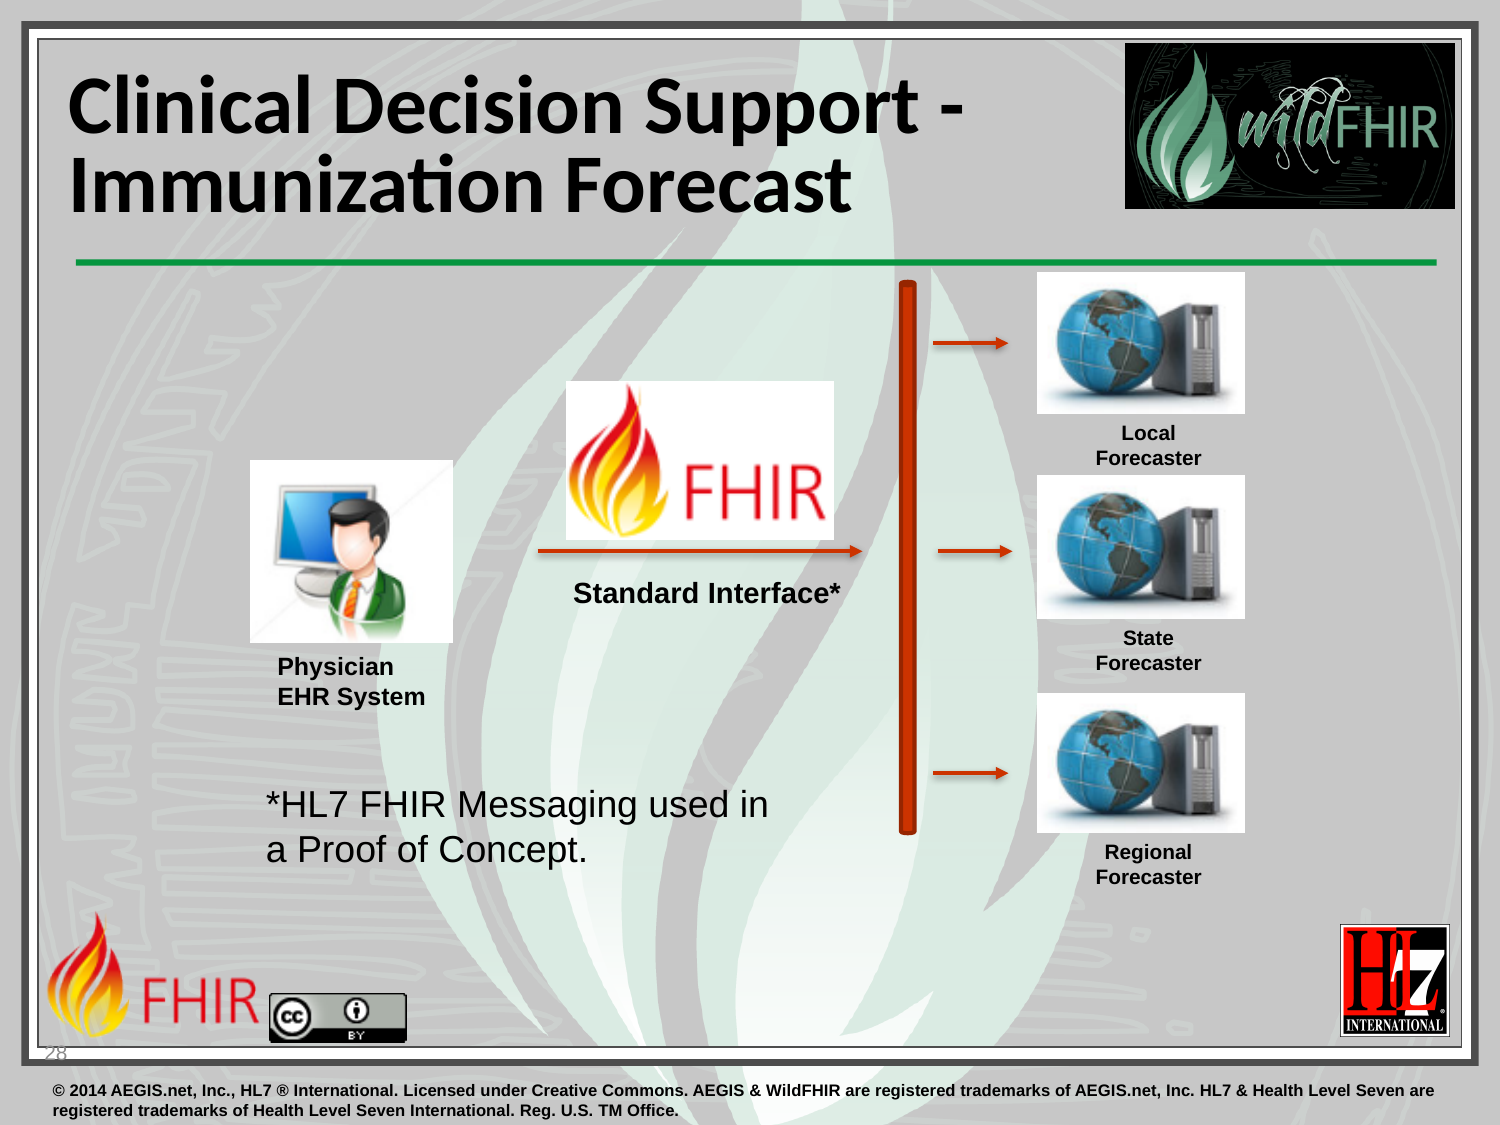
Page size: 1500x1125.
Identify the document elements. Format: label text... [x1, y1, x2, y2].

text_box [898, 279, 917, 836]
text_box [1037, 474, 1245, 681]
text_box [1037, 272, 1245, 474]
slide_number 28 [29, 1034, 148, 1071]
title Clinical Decision Support - Immunization Forecast [53, 54, 1128, 244]
picture [1125, 43, 1455, 209]
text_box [1037, 693, 1245, 894]
text_box Physician EHR System [262, 651, 442, 718]
picture [45, 909, 266, 1040]
picture [269, 993, 407, 1043]
text_box Standard Interface* [558, 567, 863, 617]
picture [250, 460, 454, 643]
text_box *HL7 FHIR Messaging used in a Proof of Concept. [250, 773, 794, 878]
picture [1340, 924, 1450, 1037]
picture [566, 380, 834, 540]
